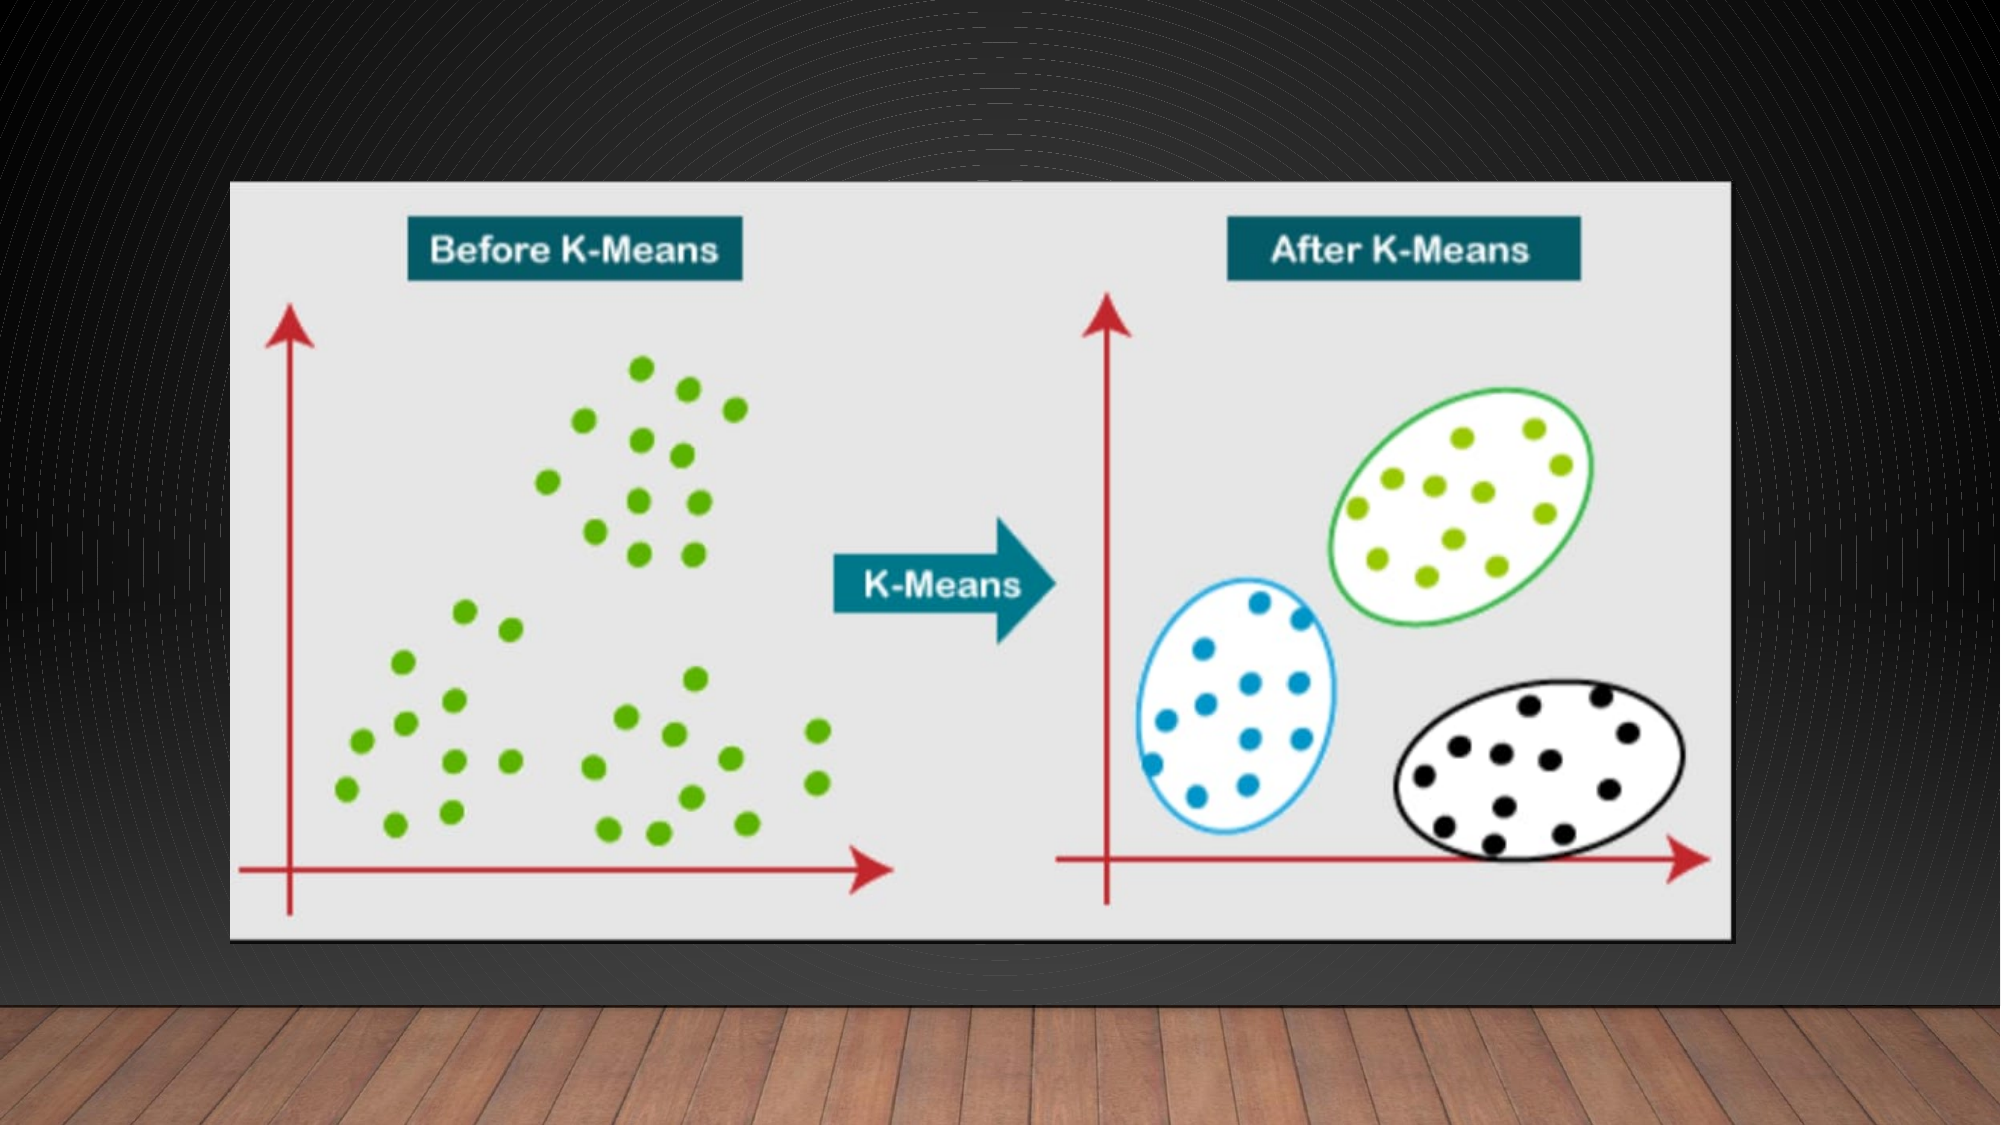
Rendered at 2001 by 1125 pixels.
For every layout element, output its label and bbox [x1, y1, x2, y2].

picture [0, 1005, 2000, 1125]
picture [230, 180, 1736, 944]
